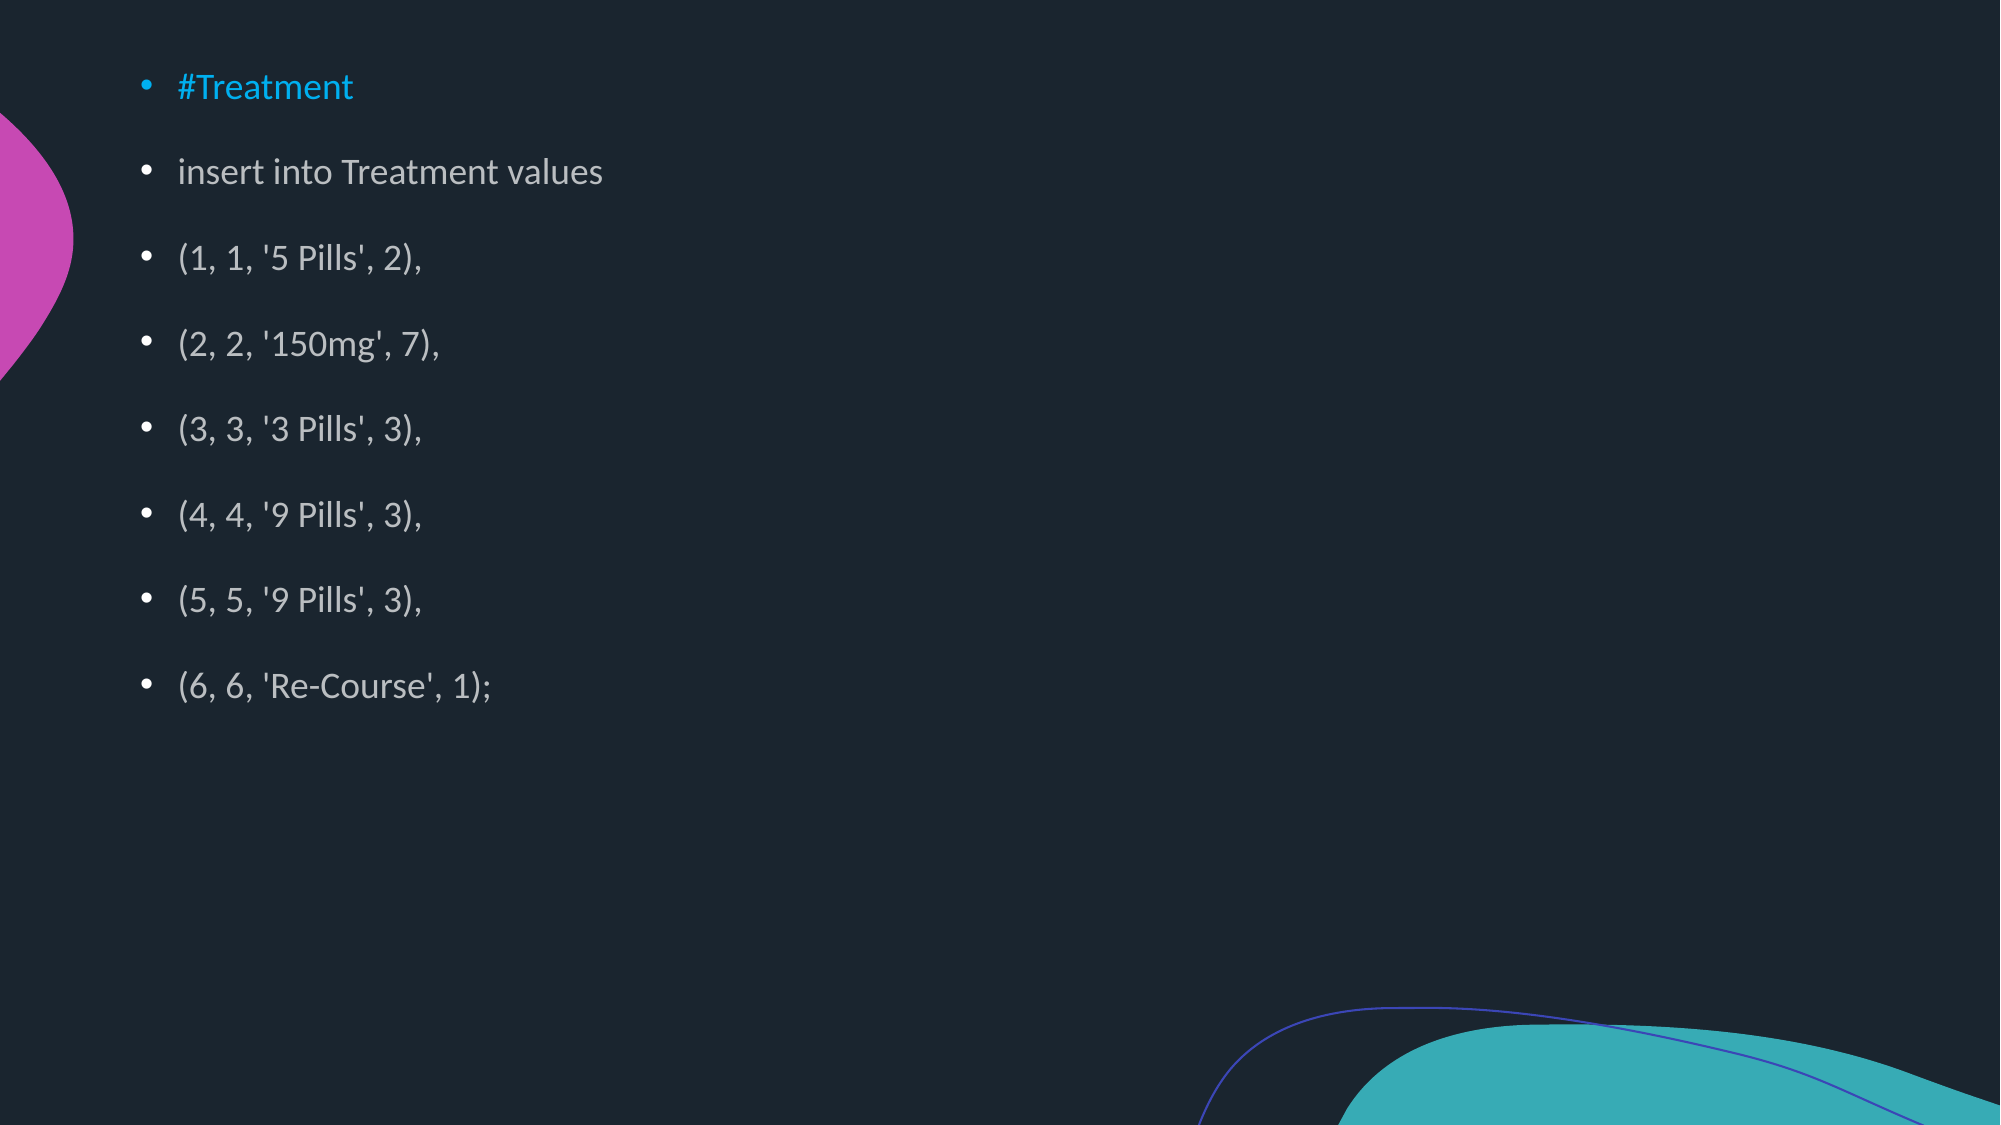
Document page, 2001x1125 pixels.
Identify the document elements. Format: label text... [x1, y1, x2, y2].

list #Treatment insert into Treatment values (1, 1, '5 Pills', 2), (2, 2, '150mg', 7), (3, 3, '3 Pills', 3), (4, 4, '9 Pills', 3), (5, 5, '9 Pills', 3), (6, 6, 'Re-Course', 1); [125, 51, 1875, 1002]
